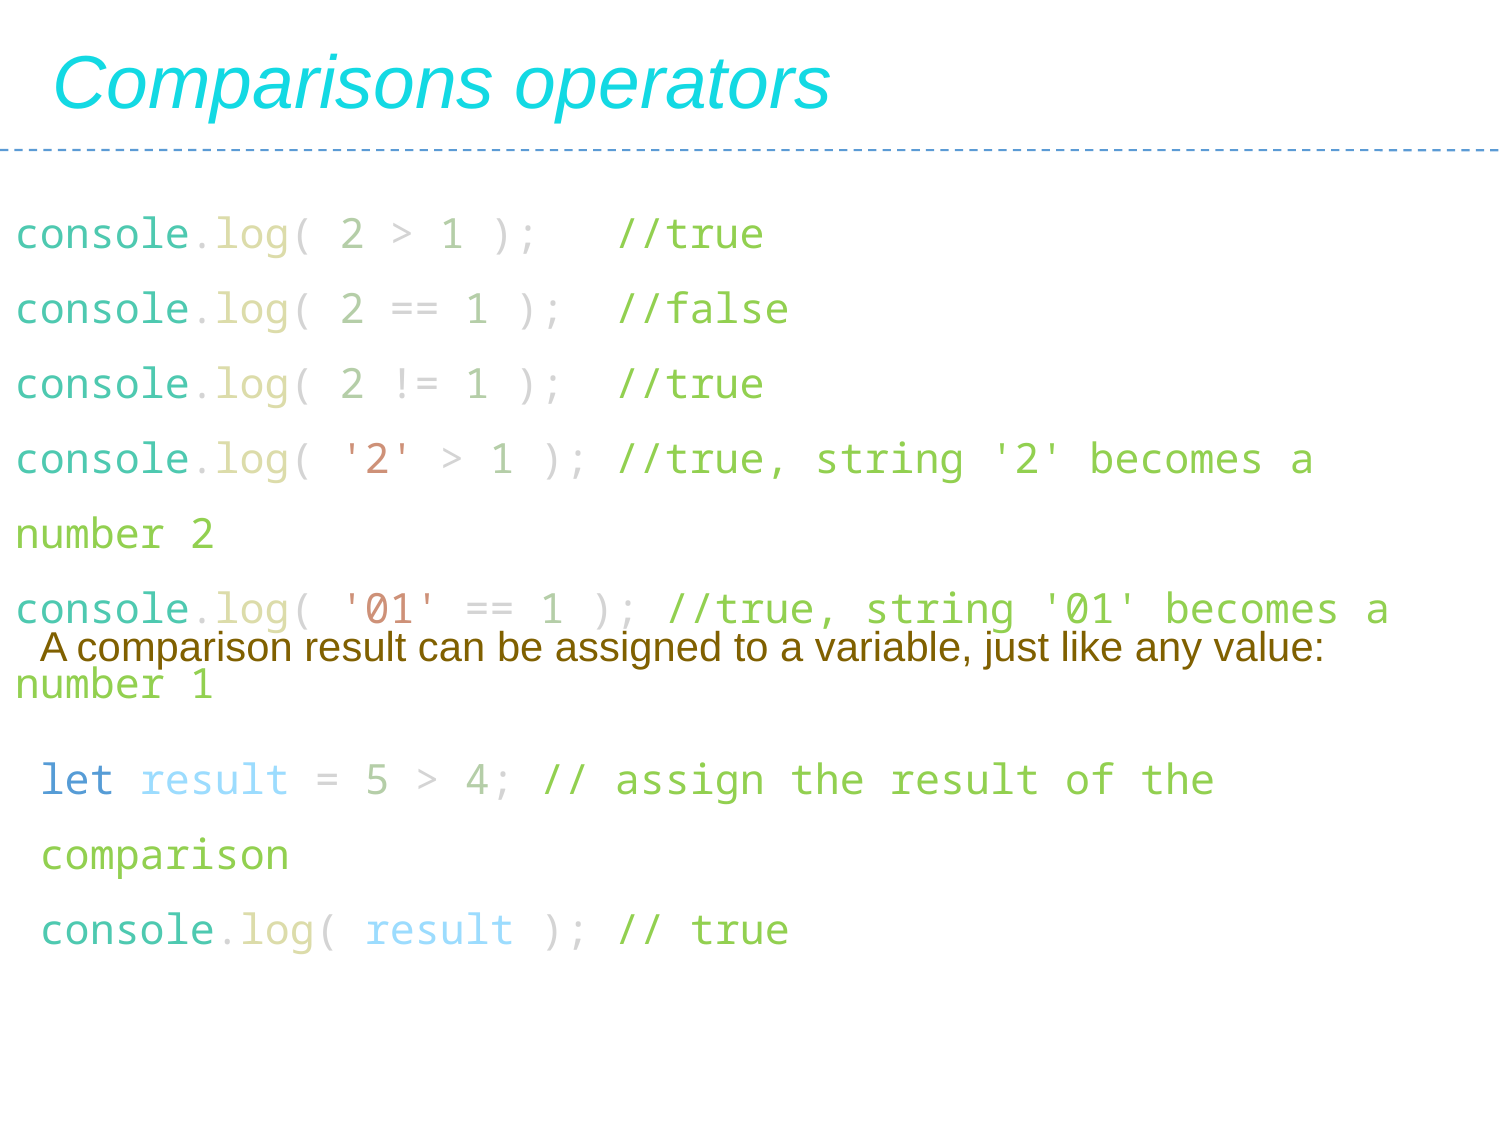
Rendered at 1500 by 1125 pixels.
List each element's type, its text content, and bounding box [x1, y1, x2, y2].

text_box let result = 5 > 4; // assign the result of the comparison console.log( result ); // true [24, 720, 1475, 961]
text_box console.log( 2 > 1 ); //true console.log( 2 == 1 ); //false console.log( 2 != 1 ); //true console.log( '2' > 1 ); //true, string '2' becomes a number 2 console.log( '01' == 1 ); //true, string '01' becomes a number 1 [0, 174, 1500, 715]
text_box Comparisons operators [37, 26, 1450, 131]
